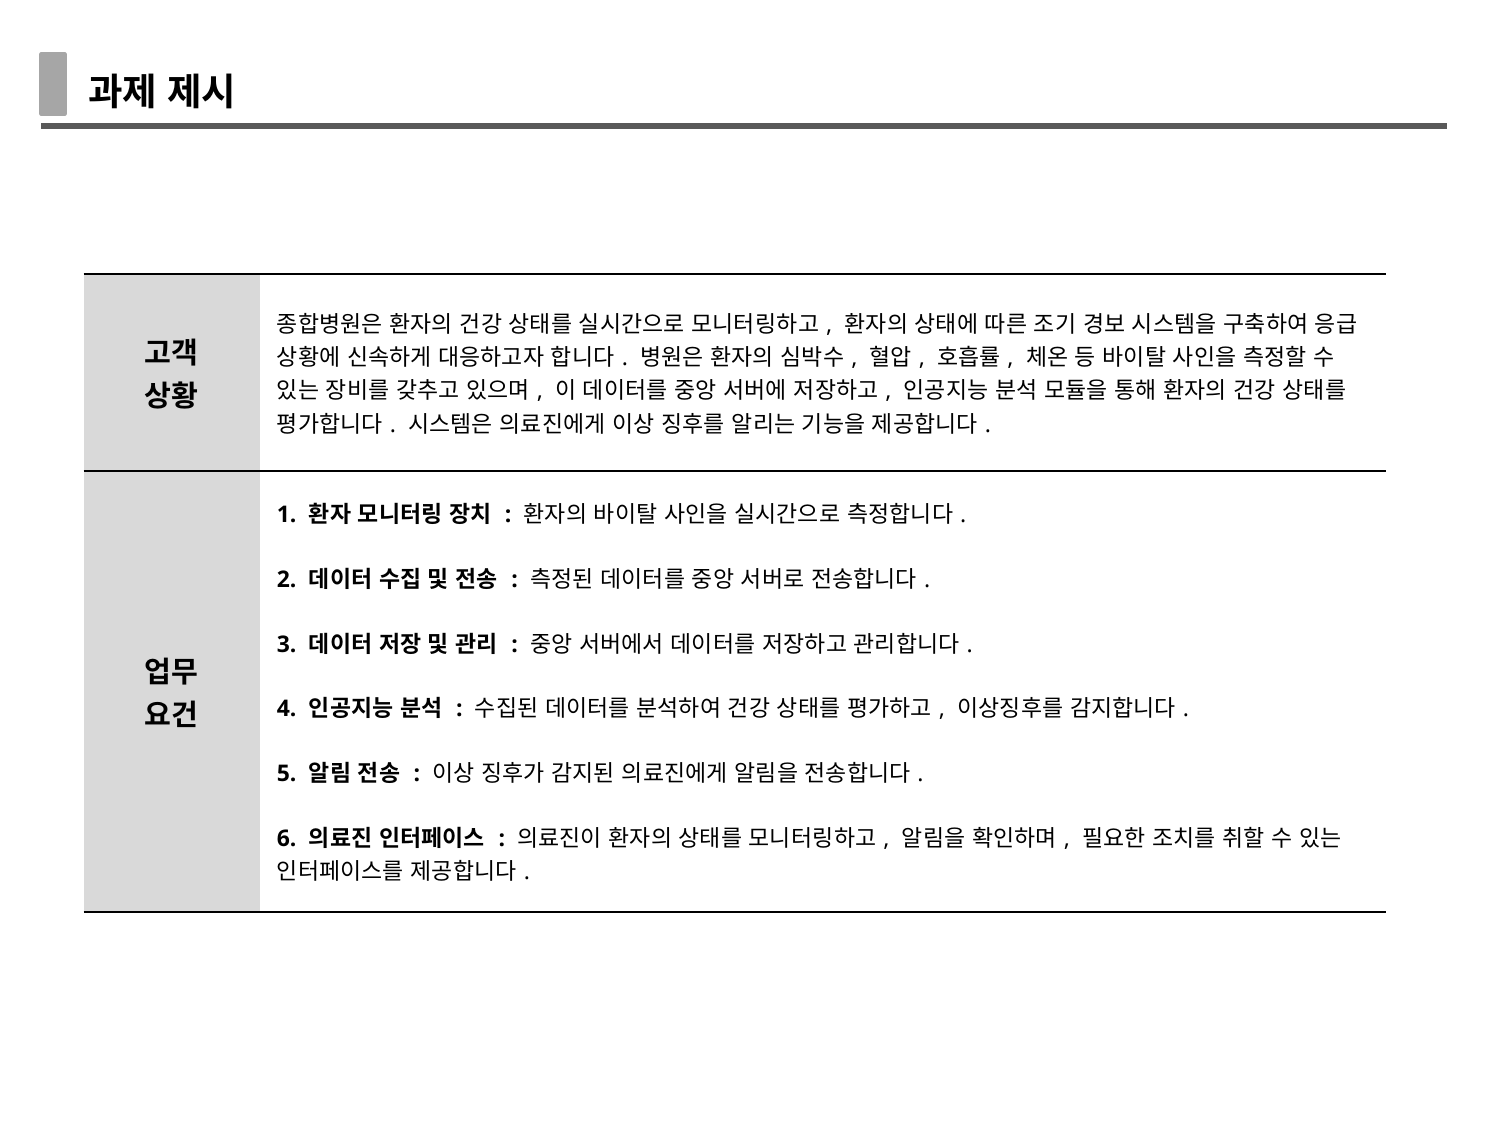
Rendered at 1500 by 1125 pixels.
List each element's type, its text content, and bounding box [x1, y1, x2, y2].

text_box [39, 52, 67, 116]
table_header 고객 상황 [84, 275, 260, 470]
table_cell 업무 요건 [84, 472, 260, 911]
table_header 종합병원은 환자의 건강 상태를 실시간으로 모니터링하고, 환자의 상태에 따른 조기 경보 시스템을 구축하여 응급 상황에 신속하게 대응하고자 합니다. 병원은 환자의 심박수, 혈압, 호흡률, 체온 등 바이탈 사인을 측정할 수 있는 장비를 갖추고 있으며, 이 데이터를 중앙 서버에 저장하고, 인공지능 분석 모듈을 통해 환자의 건강 상태를 평가합니다. 시스템은 의료진에게 이상 징후를 알리는 기능을 제공합니다. [260, 275, 1386, 470]
text_box 과제 제시 [73, 60, 252, 121]
table_cell 1. 환자 모니터링 장치 : 환자의 바이탈 사인을 실시간으로 측정합니다. 2. 데이터 수집 및 전송 : 측정된 데이터를 중앙 서버로 전송합니다. 3. 데이터 저장 및 관리 : 중앙 서버에서 데이터를 저장하고 관리합니다. 4. 인공지능 분석 : 수집된 데이터를 분석하여 건강 상태를 평가하고, 이상징후를 감지합니다. 5. 알림 전송 : 이상 징후가 감지된 의료진에게 알림을 전송합니다. 6. 의료진 인터페이스 : 의료진이 환자의 상태를 모니터링하고, 알림을 확인하며, 필요한 조치를 취할 수 있는 인터페이스를 제공합니다. [260, 472, 1386, 911]
